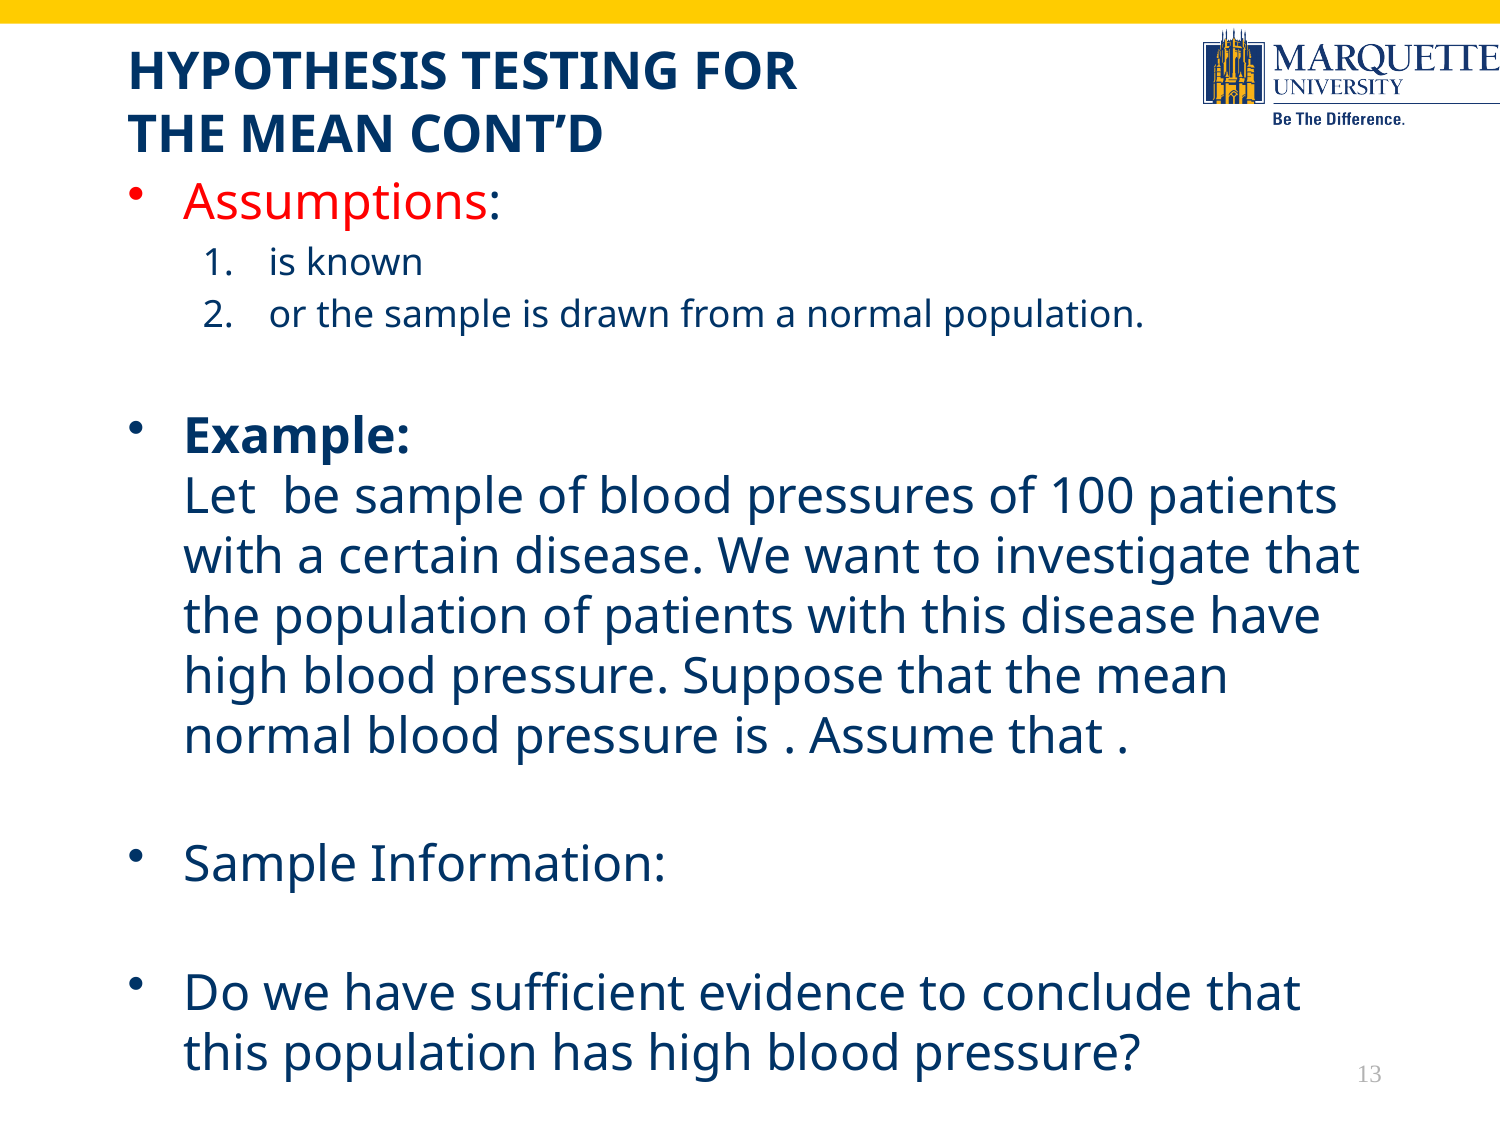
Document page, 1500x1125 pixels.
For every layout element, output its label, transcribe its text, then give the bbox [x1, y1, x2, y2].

picture [1203, 27, 1500, 125]
slide_number 13 [1059, 1042, 1397, 1103]
title Hypothesis Testing for the Mean Cont’D [112, 37, 1388, 163]
